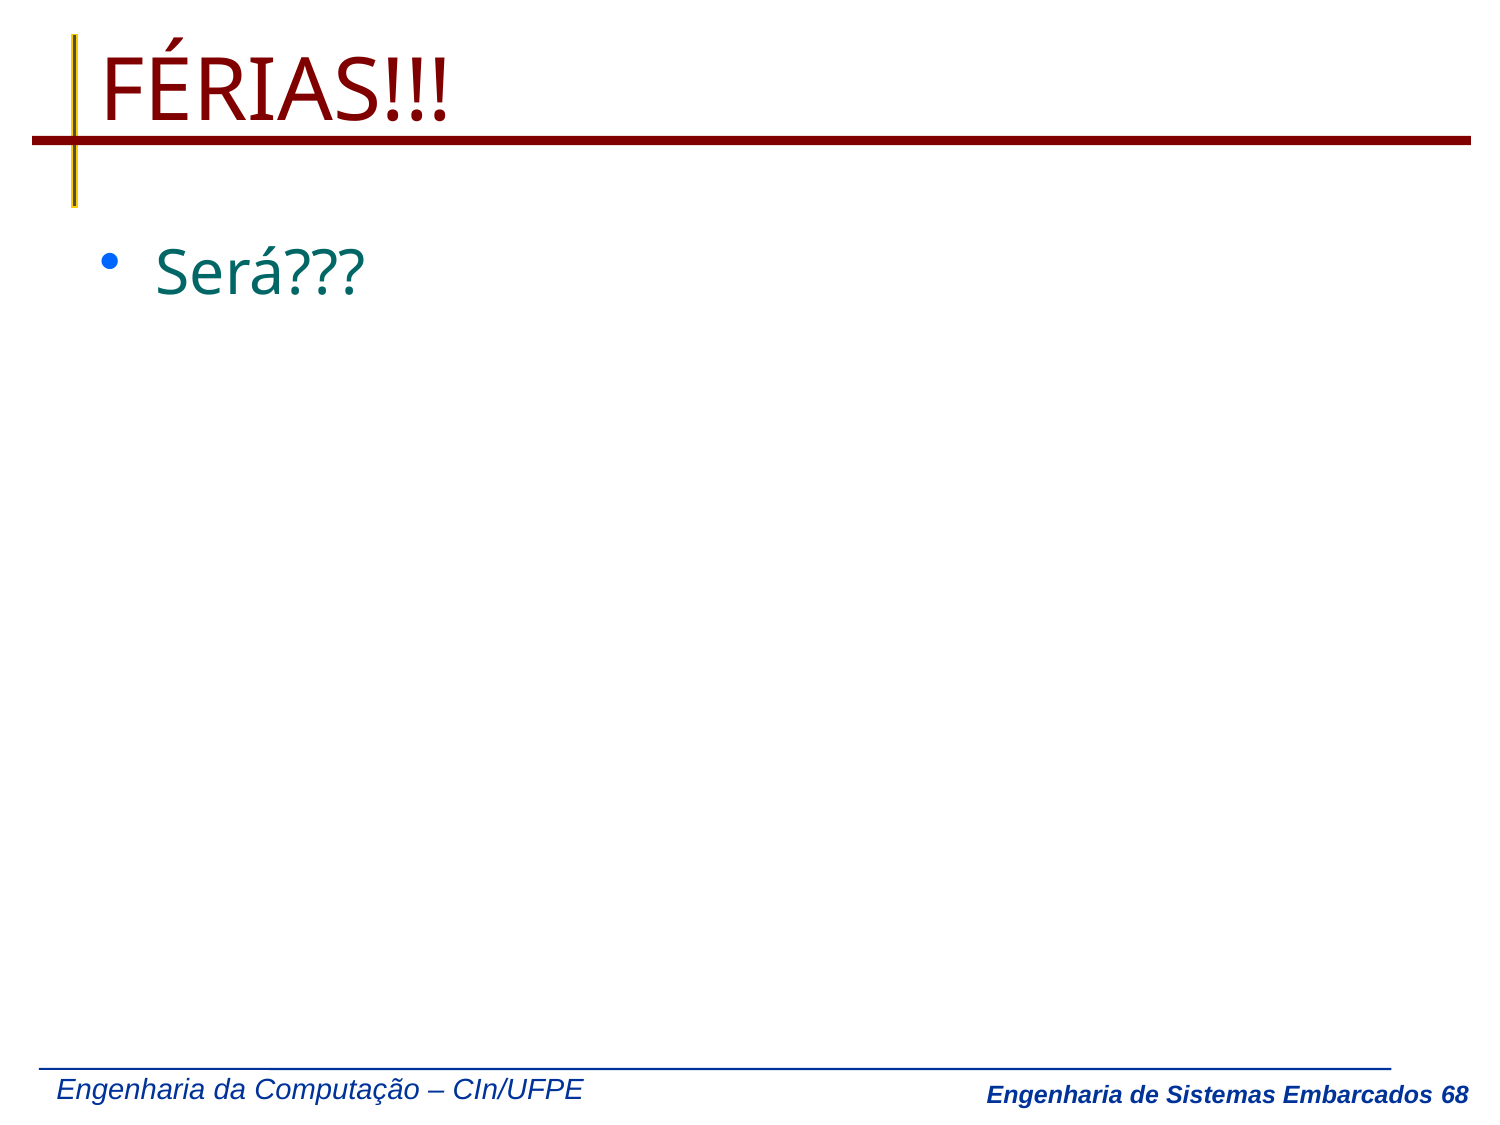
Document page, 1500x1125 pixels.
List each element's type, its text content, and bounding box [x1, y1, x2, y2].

title FÉRIAS!!! [84, 0, 1500, 188]
list Será??? [84, 224, 1500, 825]
